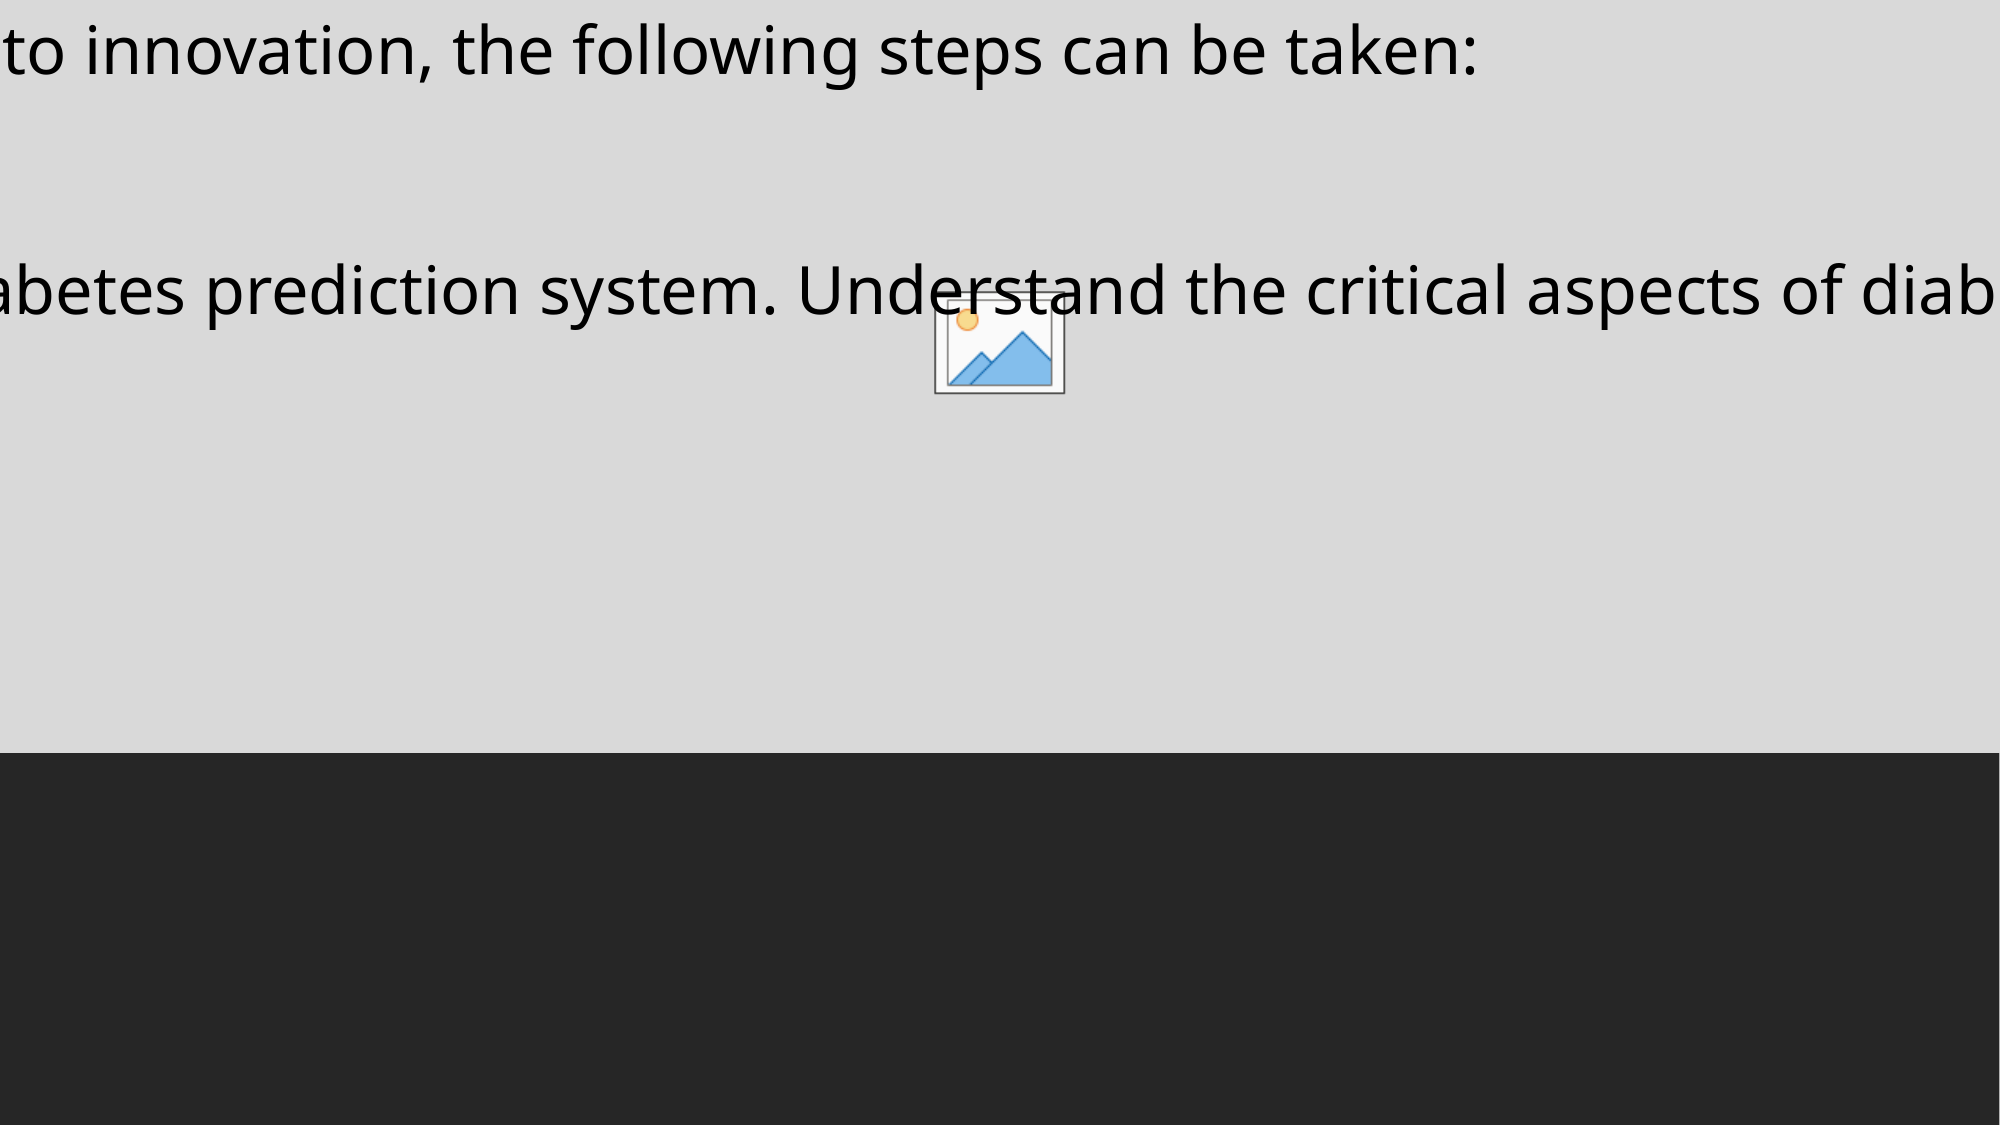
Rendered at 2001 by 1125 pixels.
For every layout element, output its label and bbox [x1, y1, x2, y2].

picture [0, 0, 2000, 754]
